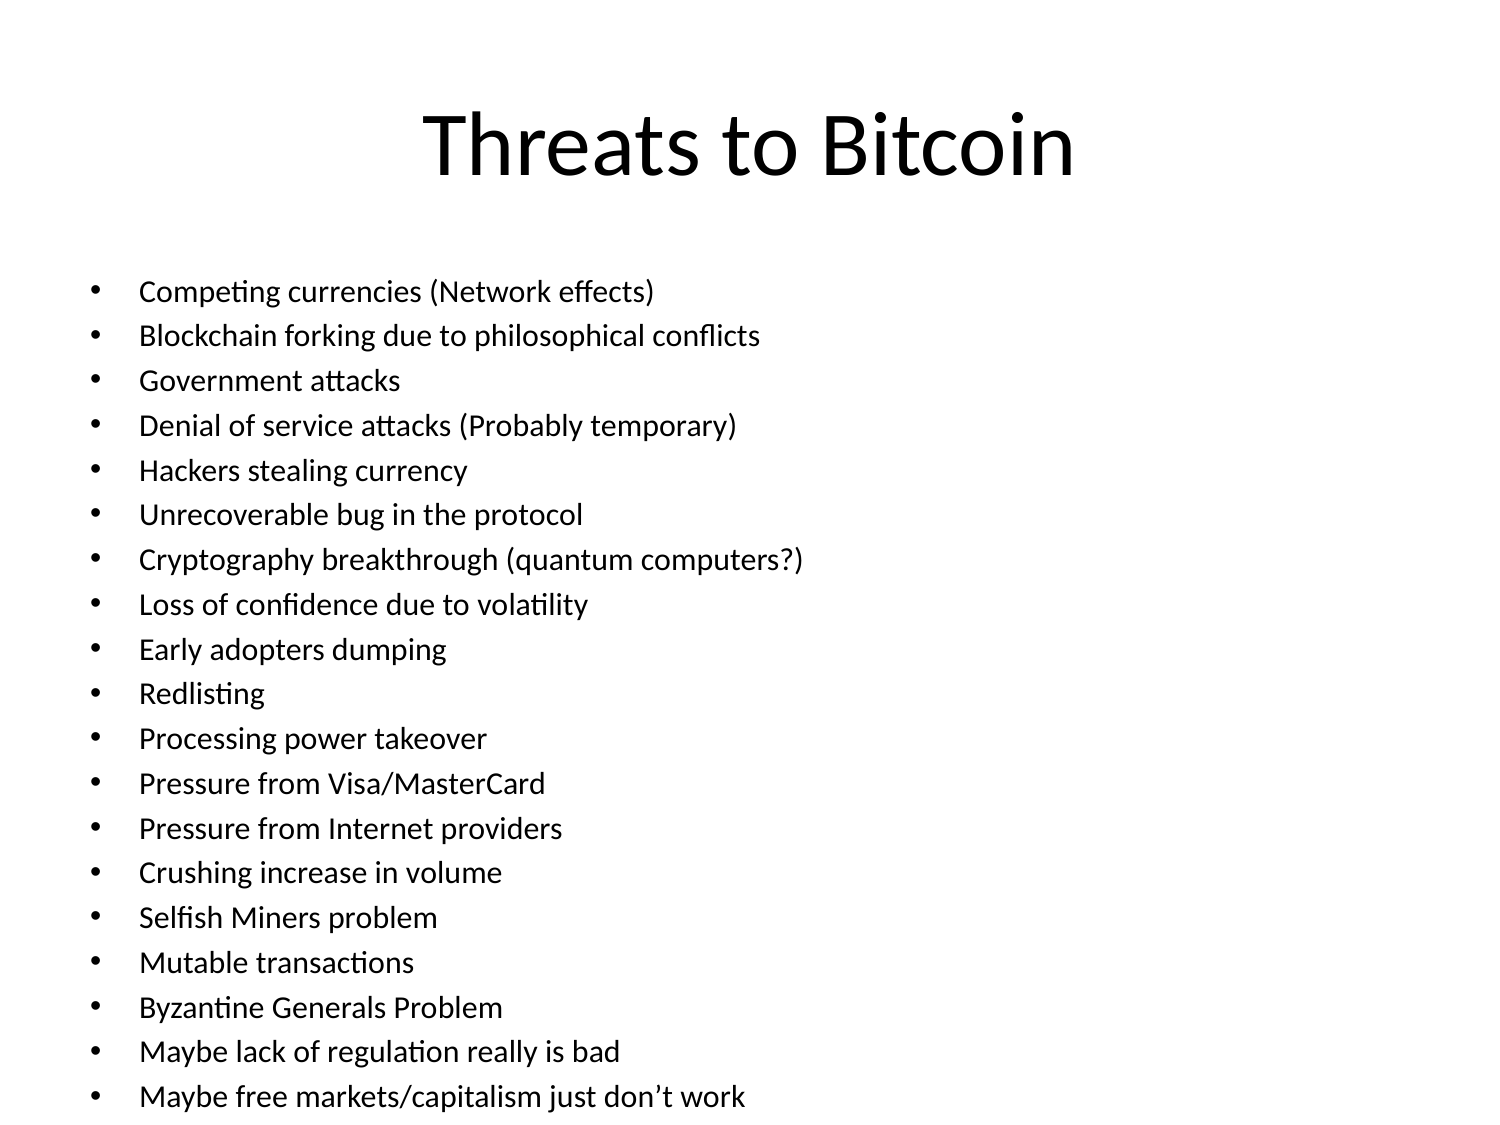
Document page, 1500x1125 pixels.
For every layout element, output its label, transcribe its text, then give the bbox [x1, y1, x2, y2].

title Threats to Bitcoin [75, 45, 1425, 233]
list Competing currencies (Network effects) Blockchain forking due to philosophical conflicts Government attacks Denial of service attacks (Probably temporary) Hackers stealing currency Unrecoverable bug in the protocol Cryptography breakthrough (quantum computers?) Loss of confidence due to volatility Early adopters dumping Redlisting Processing power takeover Pressure from Visa/MasterCard Pressure from Internet providers Crushing increase in volume Selfish Miners problem Mutable transactions Byzantine Generals Problem Maybe lack of regulation really is bad Maybe free markets/capitalism just don’t work [75, 262, 1425, 1125]
